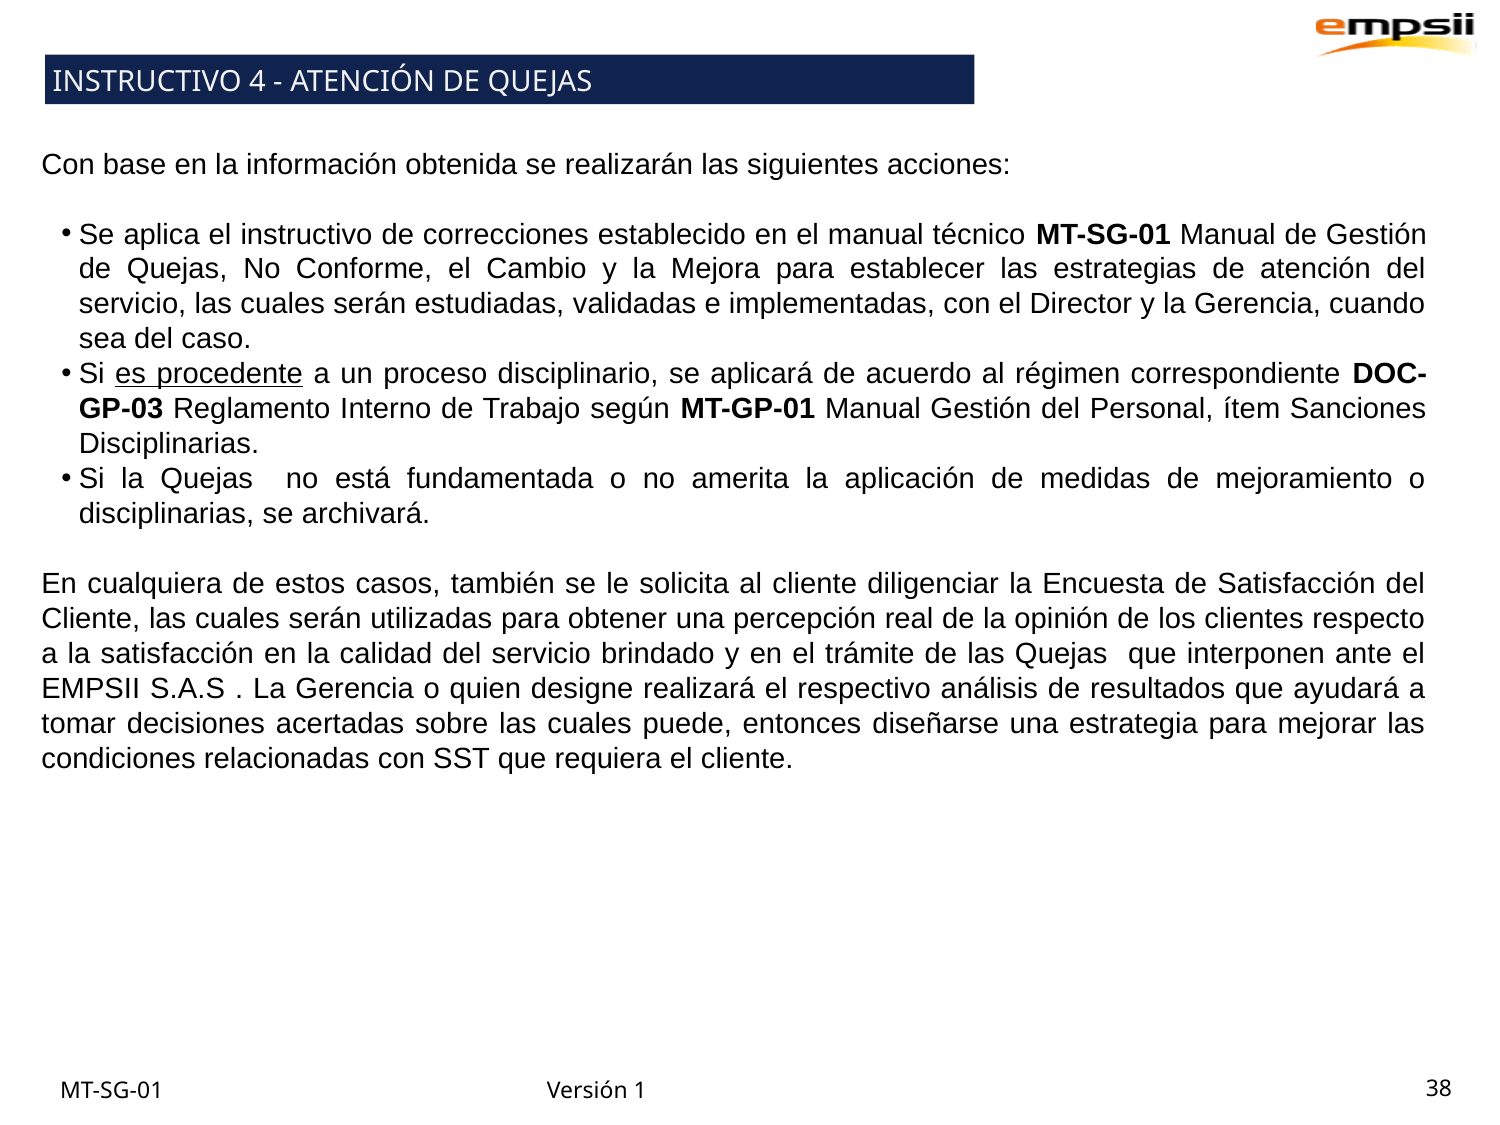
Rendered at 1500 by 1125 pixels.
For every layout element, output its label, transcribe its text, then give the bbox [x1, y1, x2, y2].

text_box Con base en la información obtenida se realizarán las siguientes acciones: Se aplica el instructivo de correcciones establecido en el manual técnico MT-SG-01 Manual de Gestión de Quejas, No Conforme, el Cambio y la Mejora para establecer las estrategias de atención del servicio, las cuales serán estudiadas, validadas e implementadas, con el Director y la Gerencia, cuando sea del caso. Si es procedente a un proceso disciplinario, se aplicará de acuerdo al régimen correspondiente DOC-GP-03 Reglamento Interno de Trabajo según MT-GP-01 Manual Gestión del Personal, ítem Sanciones Disciplinarias. Si la Quejas no está fundamentada o no amerita la aplicación de medidas de mejoramiento o disciplinarias, se archivará. En cualquiera de estos casos, también se le solicita al cliente diligenciar la Encuesta de Satisfacción del Cliente, las cuales serán utilizadas para obtener una percepción real de la opinión de los clientes respecto a la satisfacción en la calidad del servicio brindado y en el trámite de las Quejas que interponen ante el EMPSII S.A.S . La Gerencia o quien designe realizará el respectivo análisis de resultados que ayudará a tomar decisiones acertadas sobre las cuales puede, entonces diseñarse una estrategia para mejorar las condiciones relacionadas con SST que requiera el cliente. [41, 144, 1428, 775]
picture [1316, 13, 1478, 58]
text_box INSTRUCTIVO 4 - ATENCIÓN DE QUEJAS [45, 54, 975, 105]
slide_number 38 [1422, 1073, 1456, 1106]
